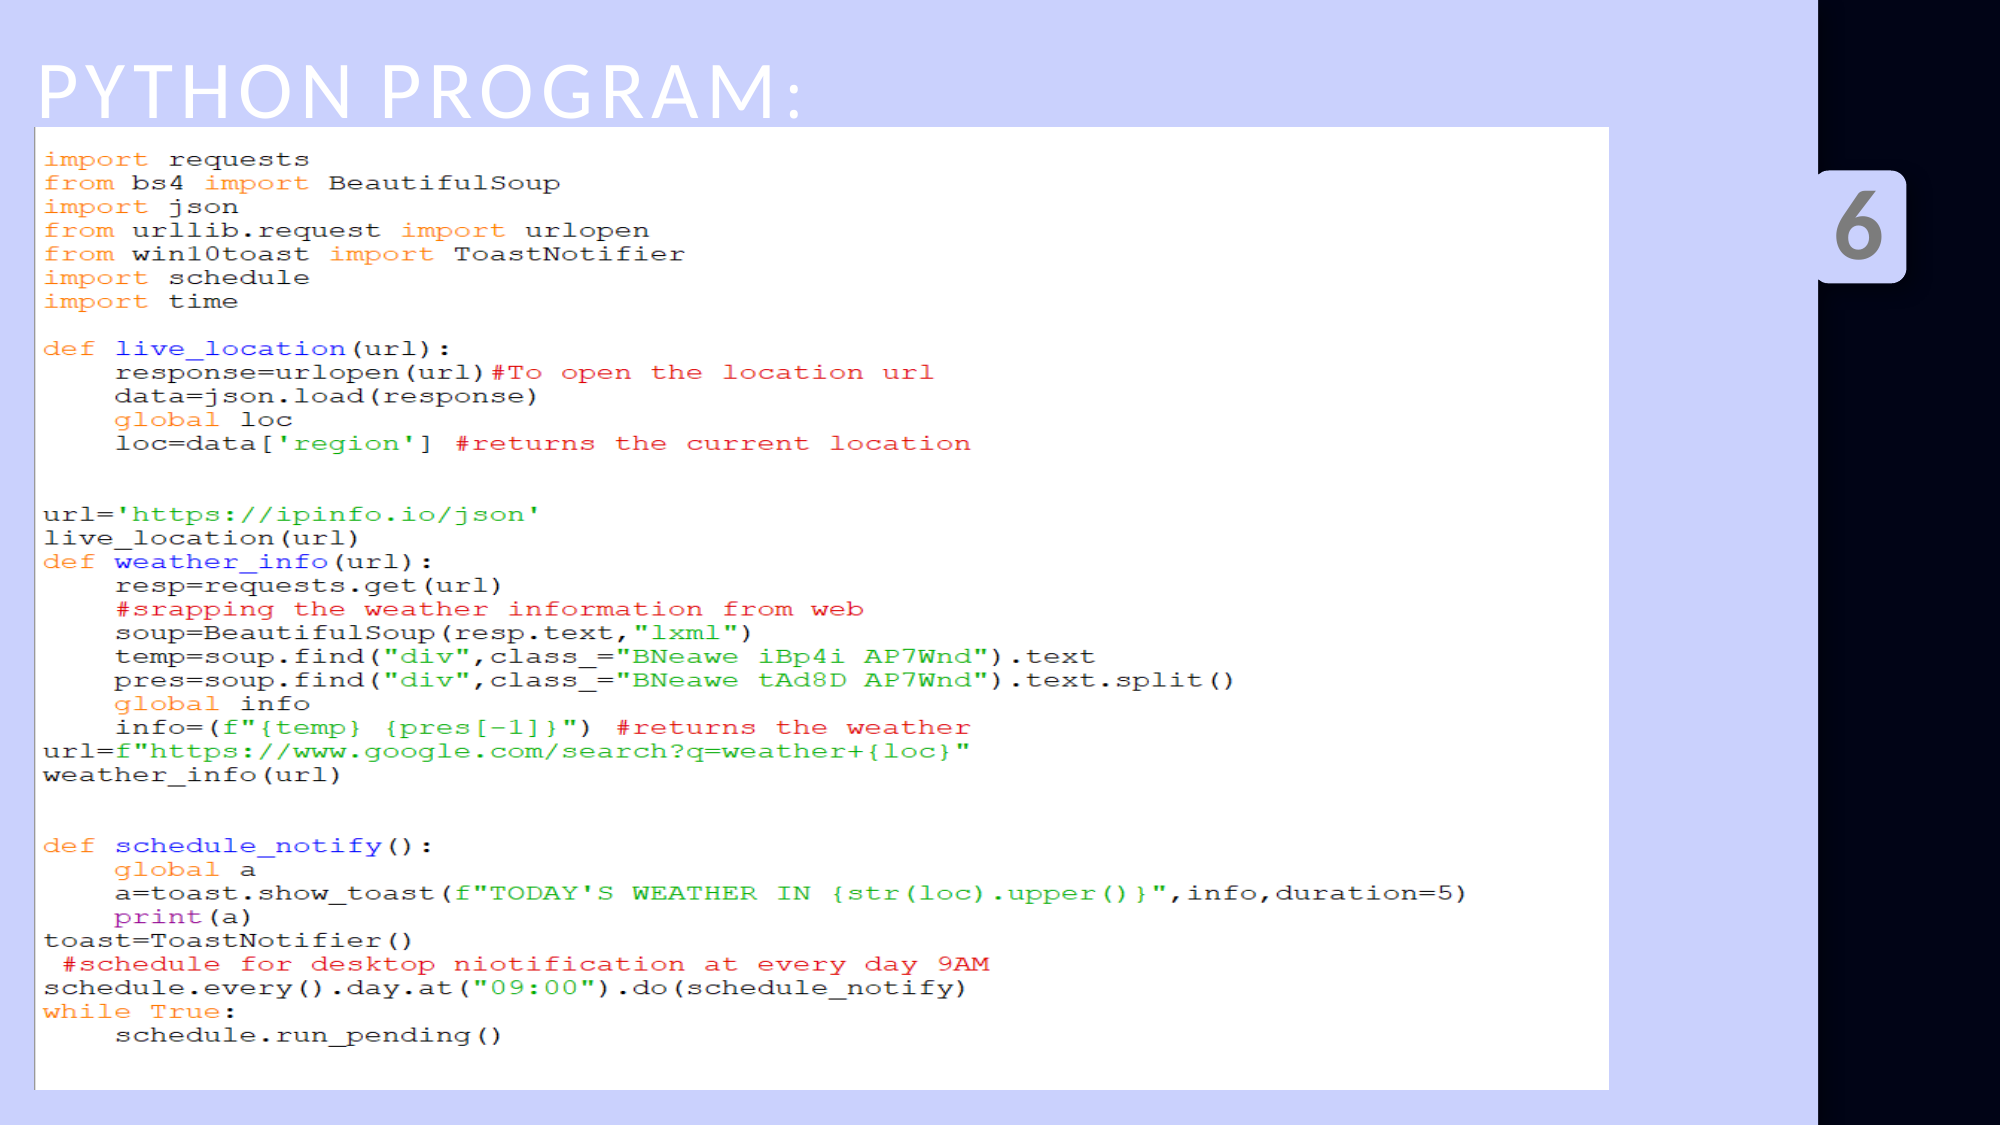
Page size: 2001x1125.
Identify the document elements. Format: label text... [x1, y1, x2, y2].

text_box PYTHON PROGRAM: [34, 34, 901, 127]
picture [34, 127, 1609, 1090]
text_box 6 [1818, 152, 1907, 287]
text_box [0, 0, 1820, 1125]
